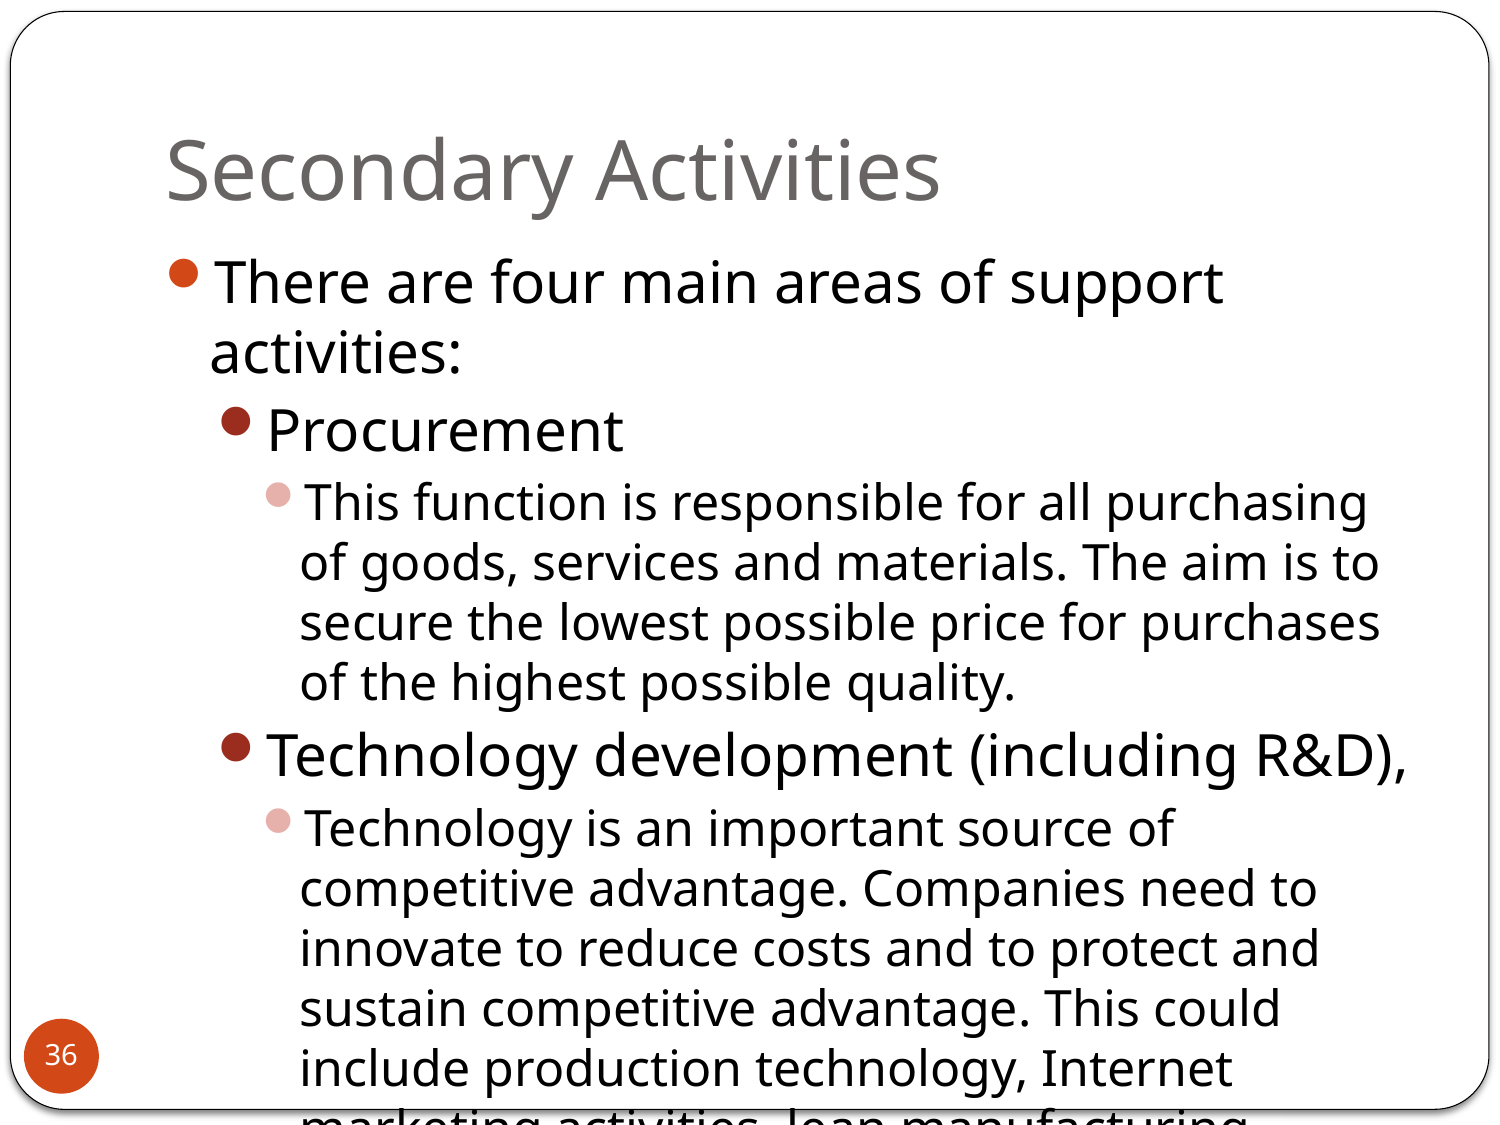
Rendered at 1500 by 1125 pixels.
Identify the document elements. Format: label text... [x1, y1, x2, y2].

list There are four main areas of support activities: Procurement This function is responsible for all purchasing of goods, services and materials. The aim is to secure the lowest possible price for purchases of the highest possible quality. Technology development (including R&D), Technology is an important source of competitive advantage. Companies need to innovate to reduce costs and to protect and sustain competitive advantage. This could include production technology, Internet marketing activities, lean manufacturing, Customer Relationship Management (CRM), and many other technological developments. [150, 237, 1425, 988]
slide_number 36 [23, 1018, 99, 1094]
title Secondary Activities [150, 45, 1425, 233]
